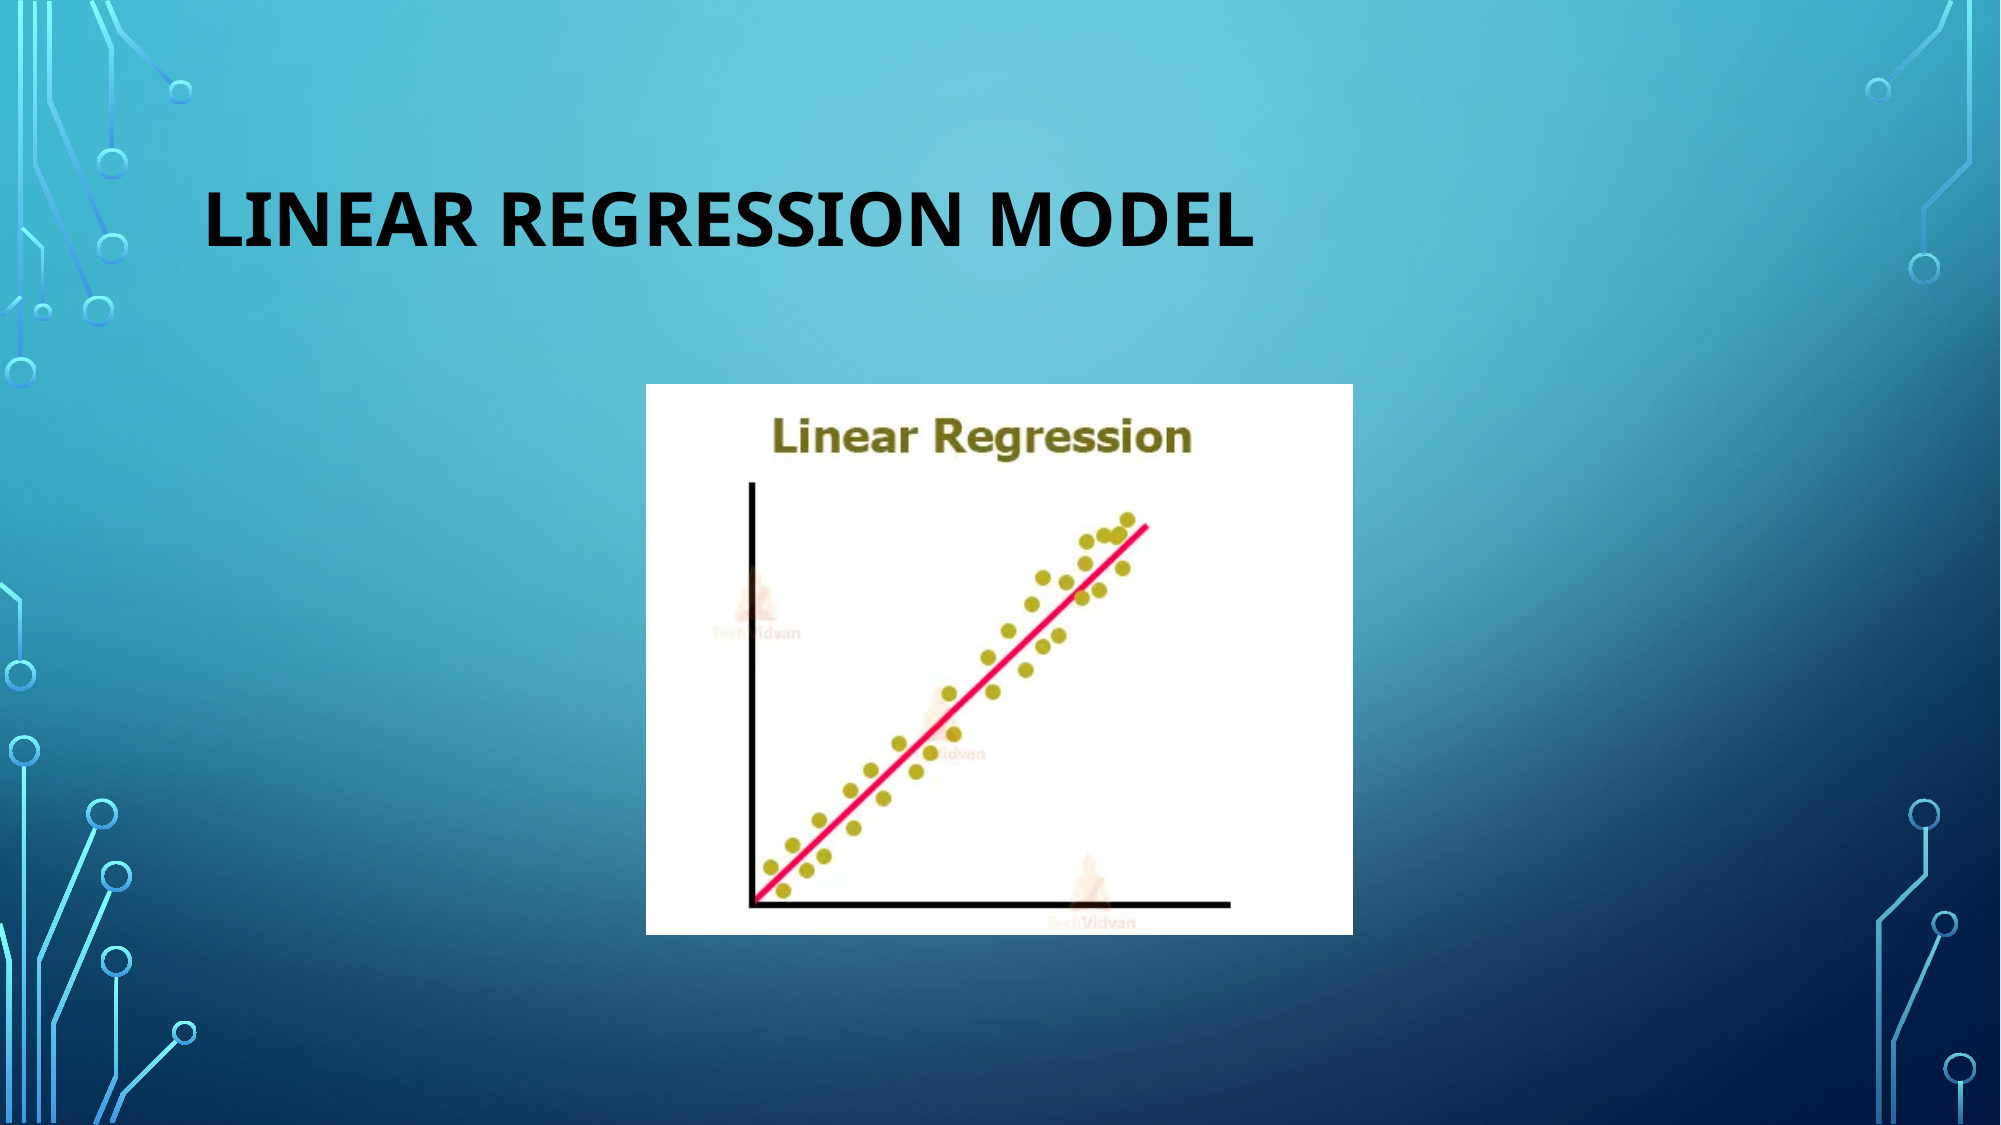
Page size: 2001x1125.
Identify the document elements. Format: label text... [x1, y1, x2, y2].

title Linear regression Model [187, 101, 1813, 344]
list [646, 384, 1354, 935]
